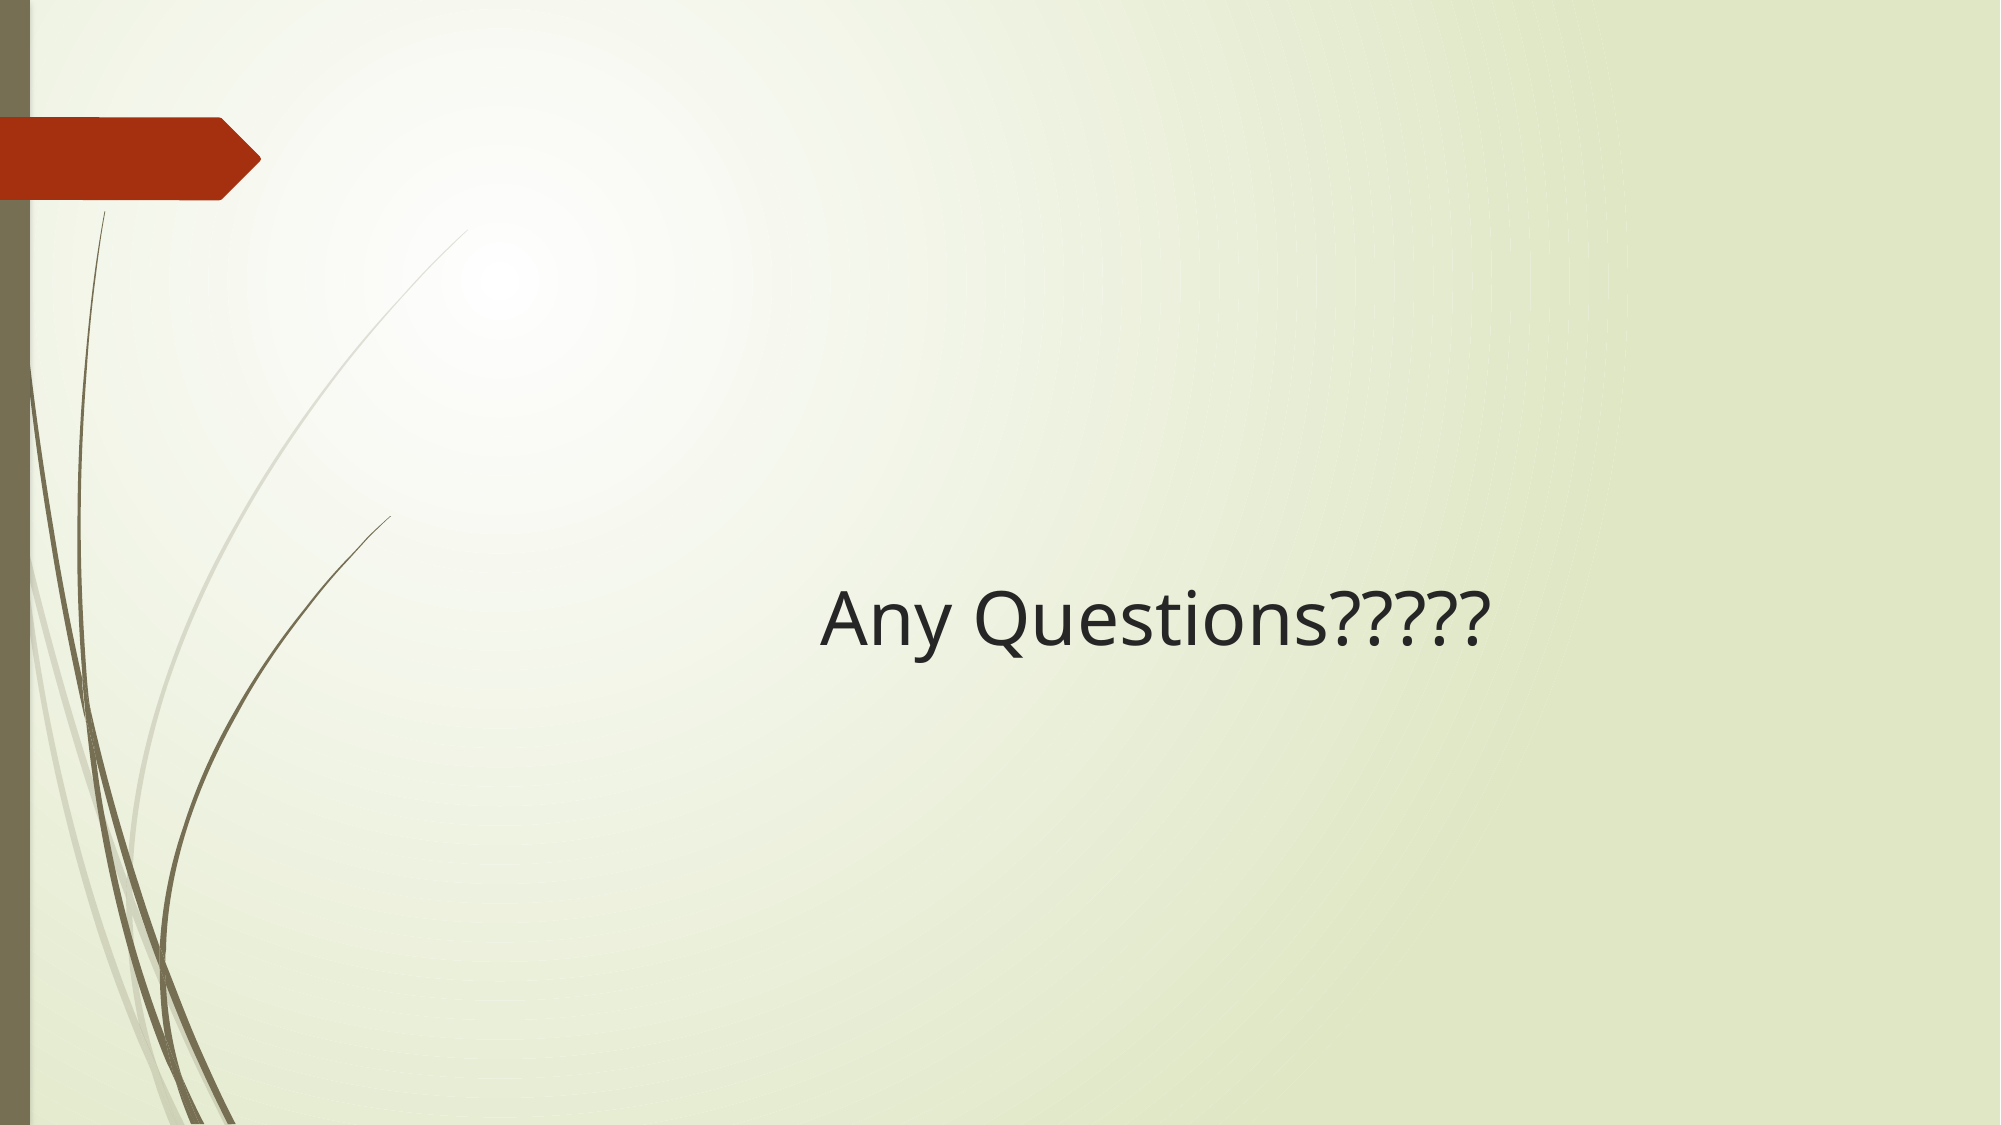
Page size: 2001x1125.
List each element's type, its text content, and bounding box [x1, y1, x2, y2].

title Any Questions????? [425, 562, 1888, 988]
